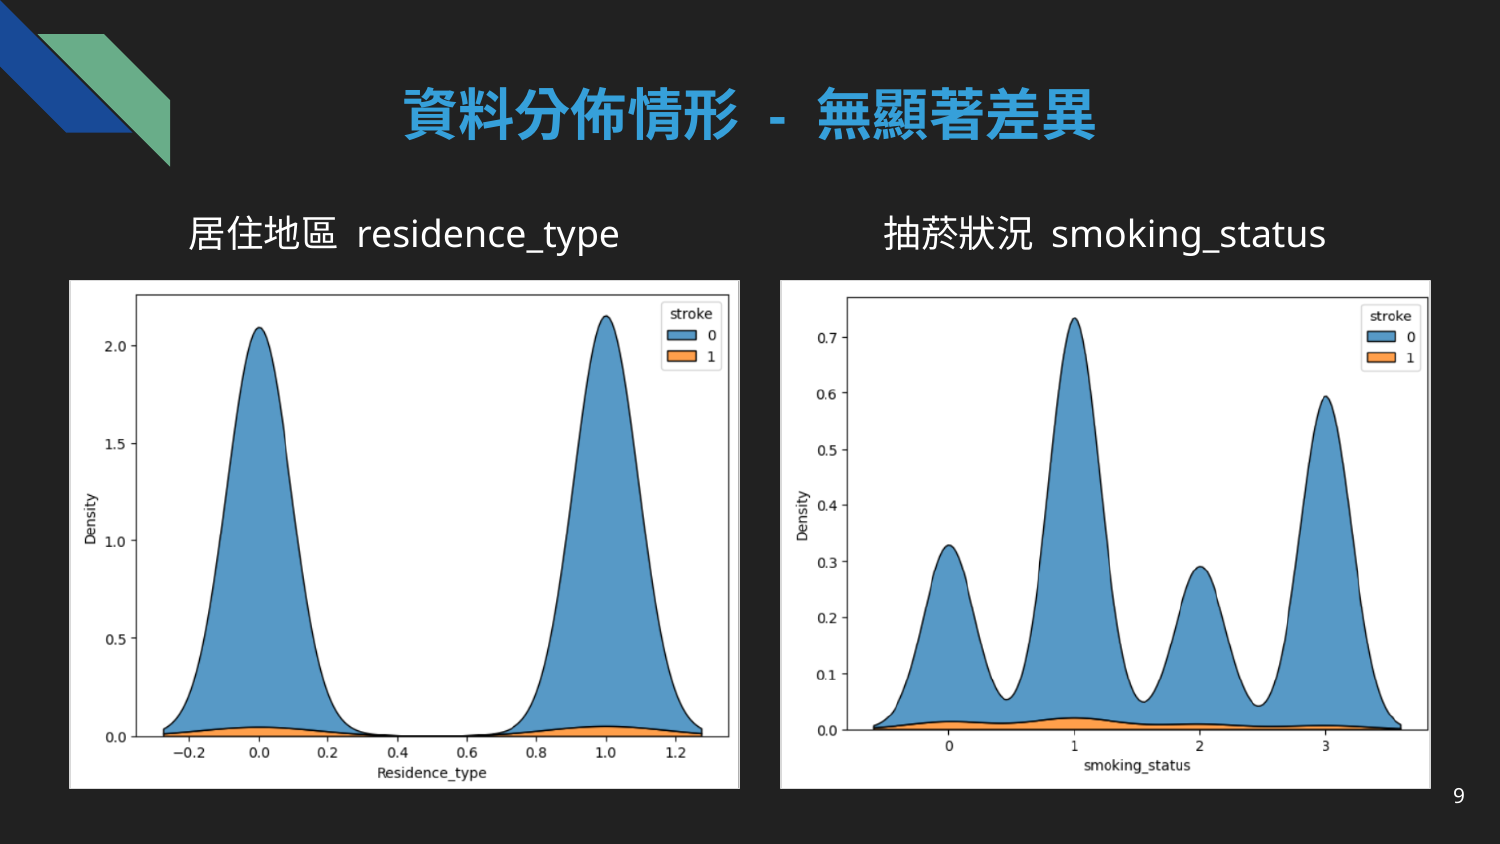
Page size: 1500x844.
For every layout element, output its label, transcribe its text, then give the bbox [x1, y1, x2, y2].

slide_number ‹#› [1389, 764, 1480, 830]
picture [781, 281, 1430, 789]
picture [70, 281, 739, 789]
text_box 居住地區 residence_type [156, 194, 653, 261]
title 資料分佈情形 - 無顯著差異 [172, 64, 1328, 215]
text_box 抽菸狀況 smoking_status [863, 194, 1348, 261]
